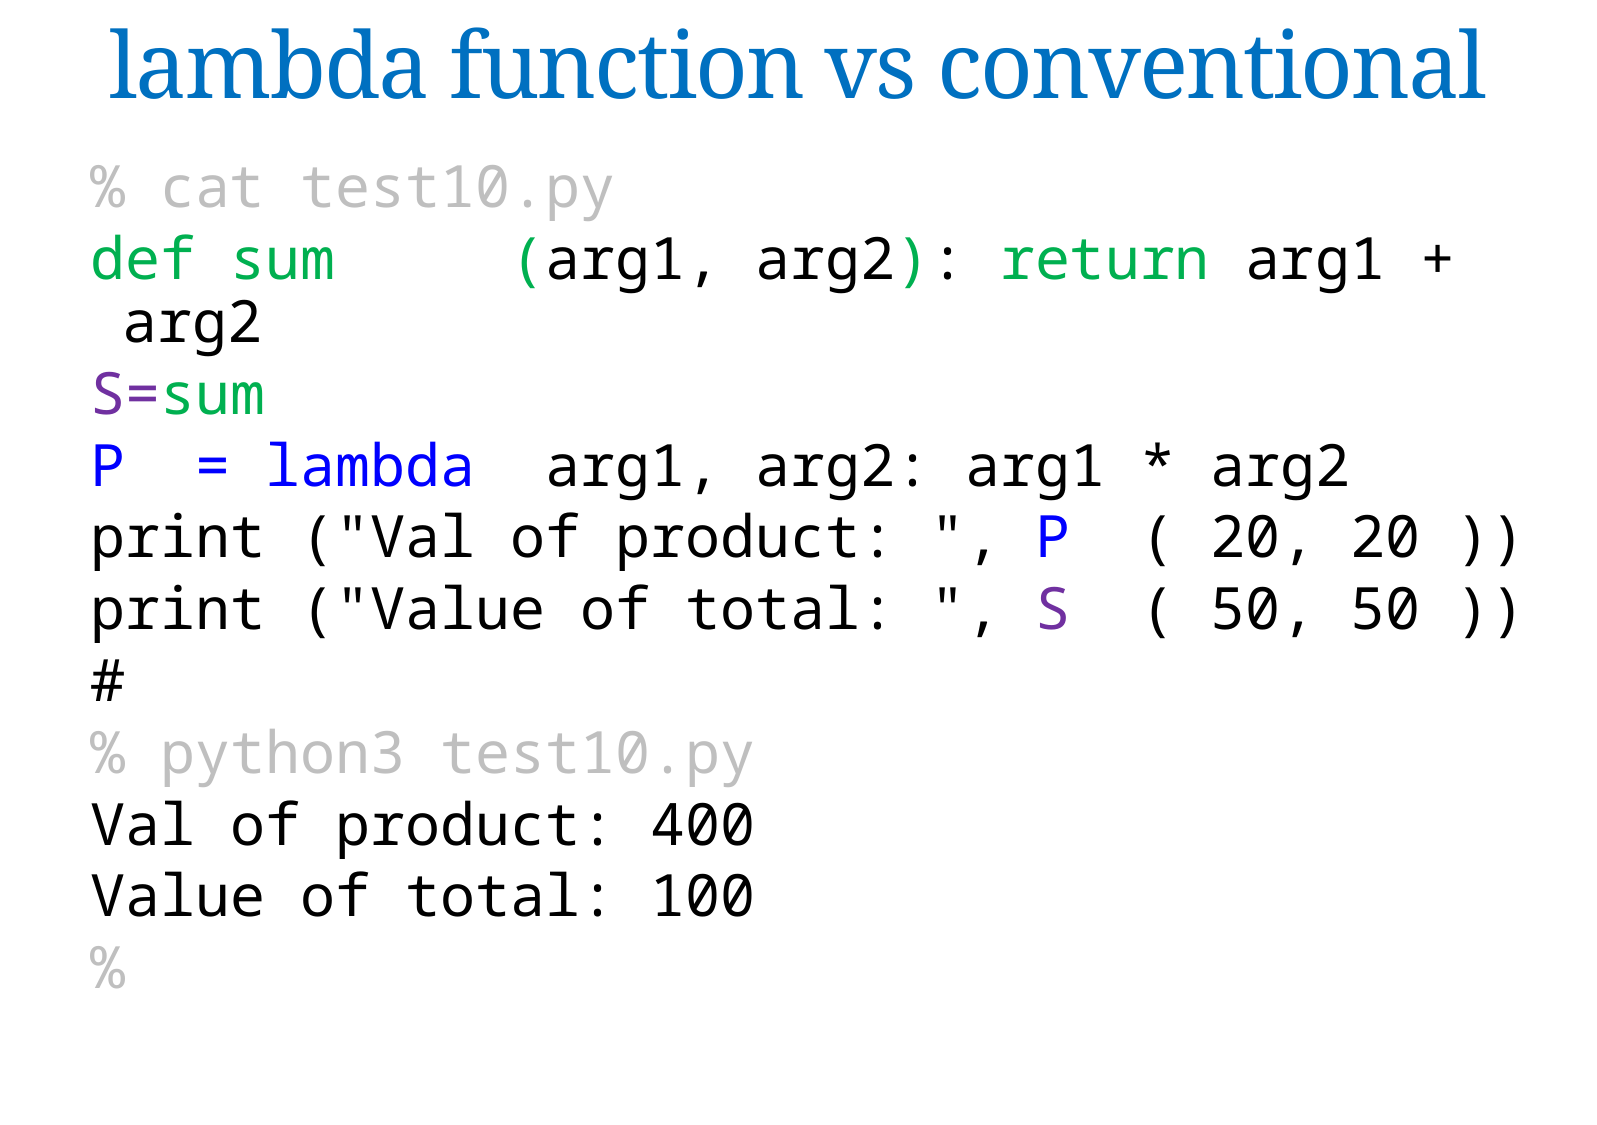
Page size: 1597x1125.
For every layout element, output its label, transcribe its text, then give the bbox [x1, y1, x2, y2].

text_box % cat test10.py def sum (arg1, arg2): return arg1 + arg2 S=sum P = lambda arg1, arg2: arg1 * arg2 print ("Val of product: ", P ( 20, 20 )) print ("Value of total: ", S ( 50, 50 )) # % python3 test10.py Val of product: 400 Value of total: 100 % [10, 149, 1597, 1113]
text_box lambda function vs conventional [0, 0, 1597, 138]
